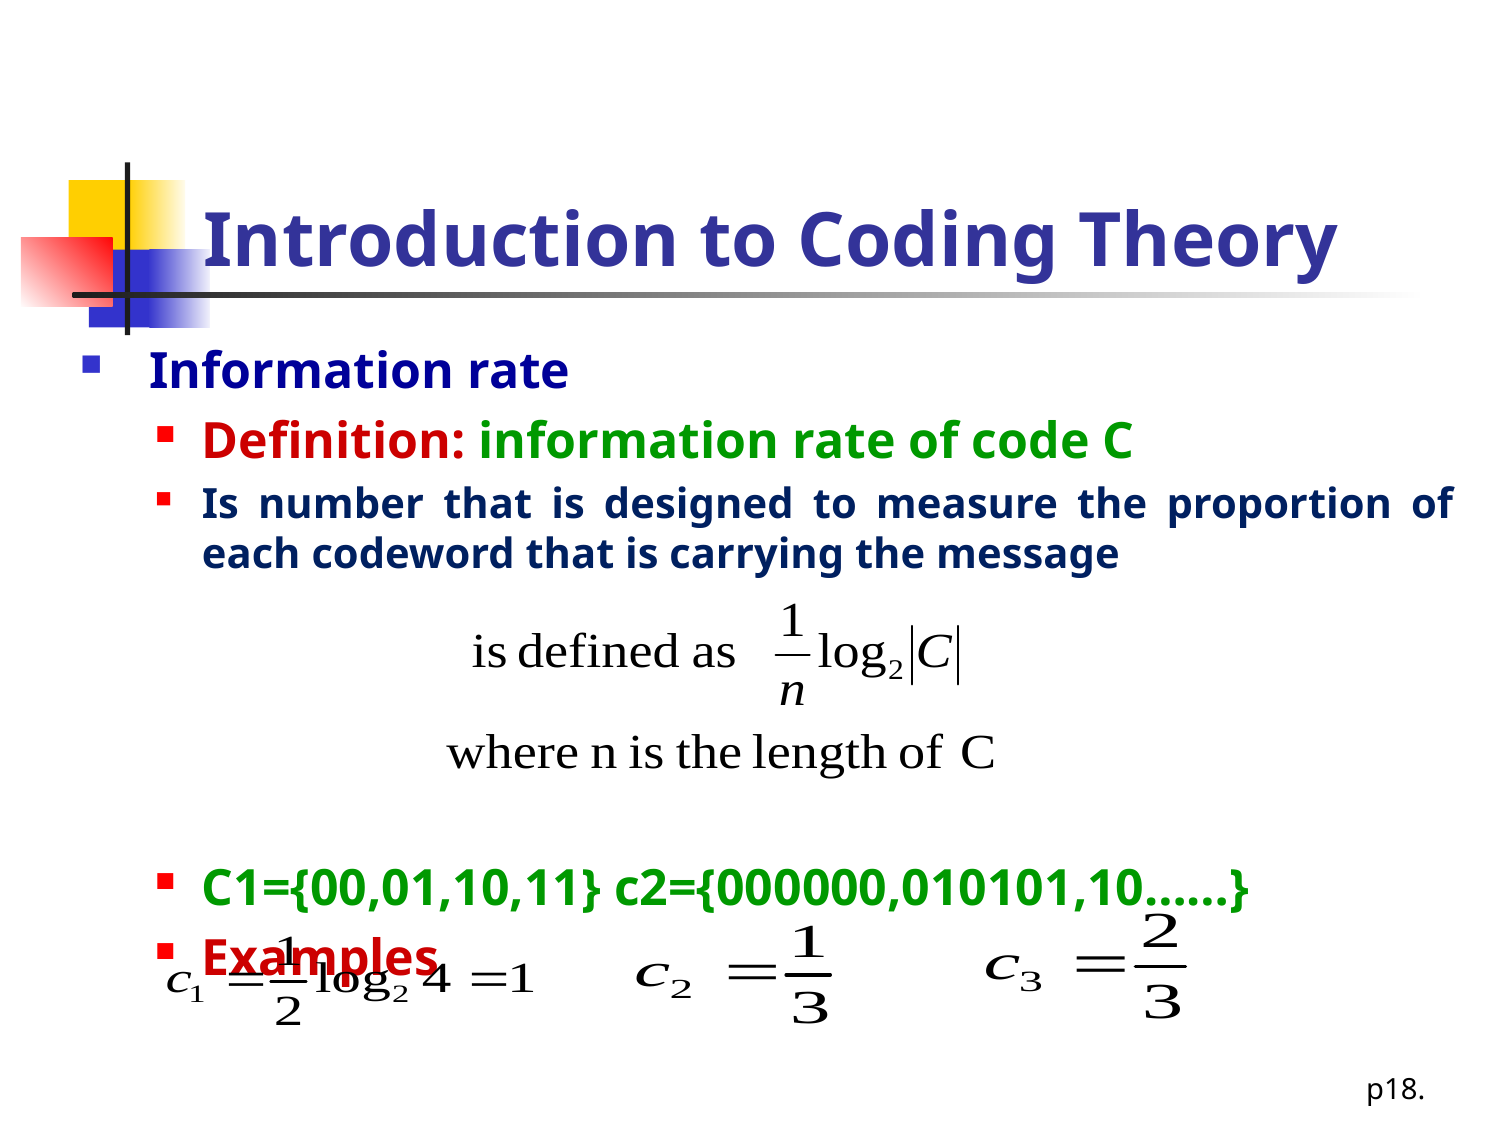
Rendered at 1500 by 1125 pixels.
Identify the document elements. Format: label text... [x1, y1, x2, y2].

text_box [156, 924, 543, 1036]
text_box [971, 899, 1201, 1030]
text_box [622, 911, 847, 1035]
title Introduction to Coding Theory [188, 101, 1468, 289]
list Information rate Definition: information rate of code C Is number that is designed to measure the proportion of each codeword that is carrying the message C1={00,01,10,11} c2={000000,010101,10……} Examples [64, 330, 1470, 1083]
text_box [437, 590, 1008, 788]
